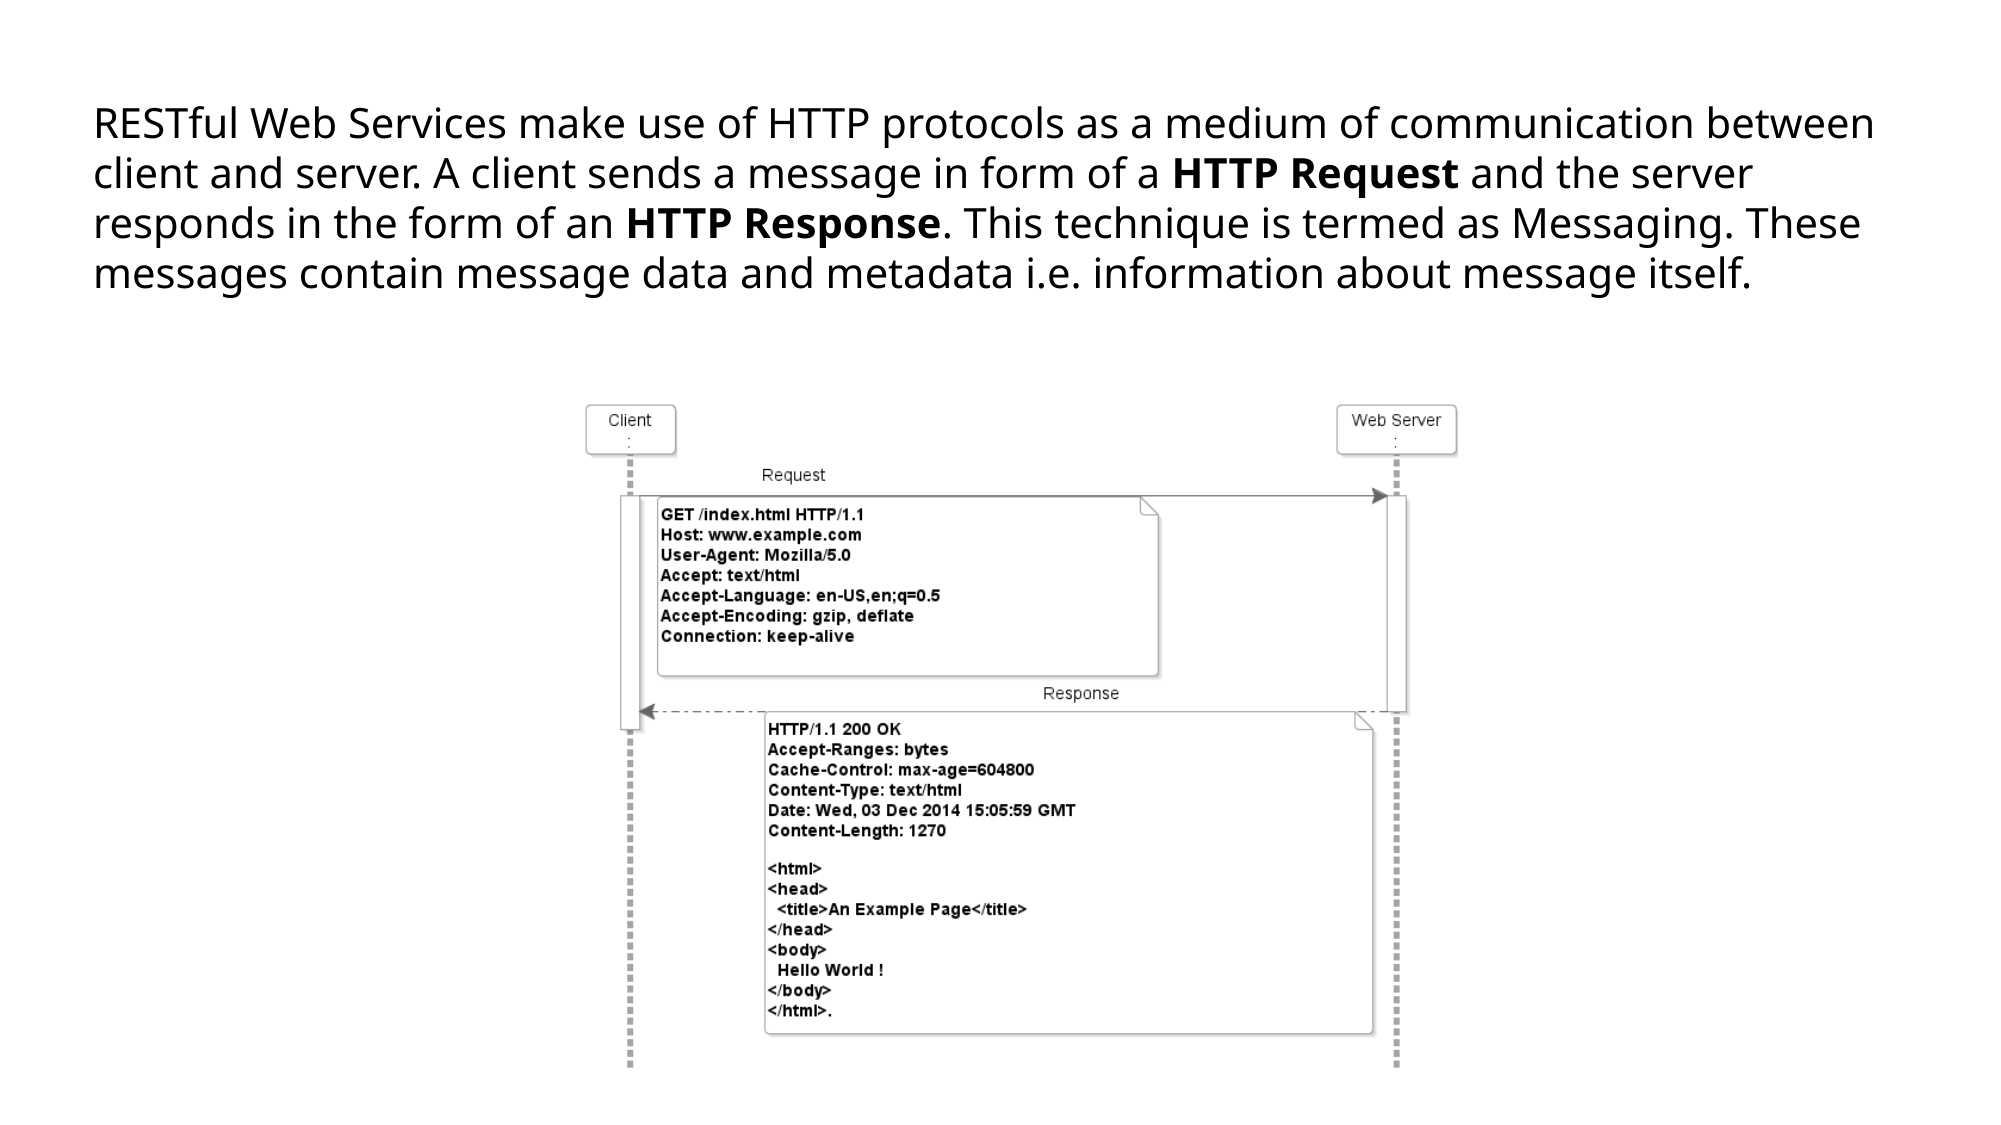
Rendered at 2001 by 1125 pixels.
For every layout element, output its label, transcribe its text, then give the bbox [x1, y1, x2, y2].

text_box RESTful Web Services make use of HTTP protocols as a medium of communication between client and server. A client sends a message in form of a HTTP Request and the server responds in the form of an HTTP Response. This technique is termed as Messaging. These messages contain message data and metadata i.e. information about message itself. [78, 89, 1894, 350]
picture [557, 376, 1482, 1069]
